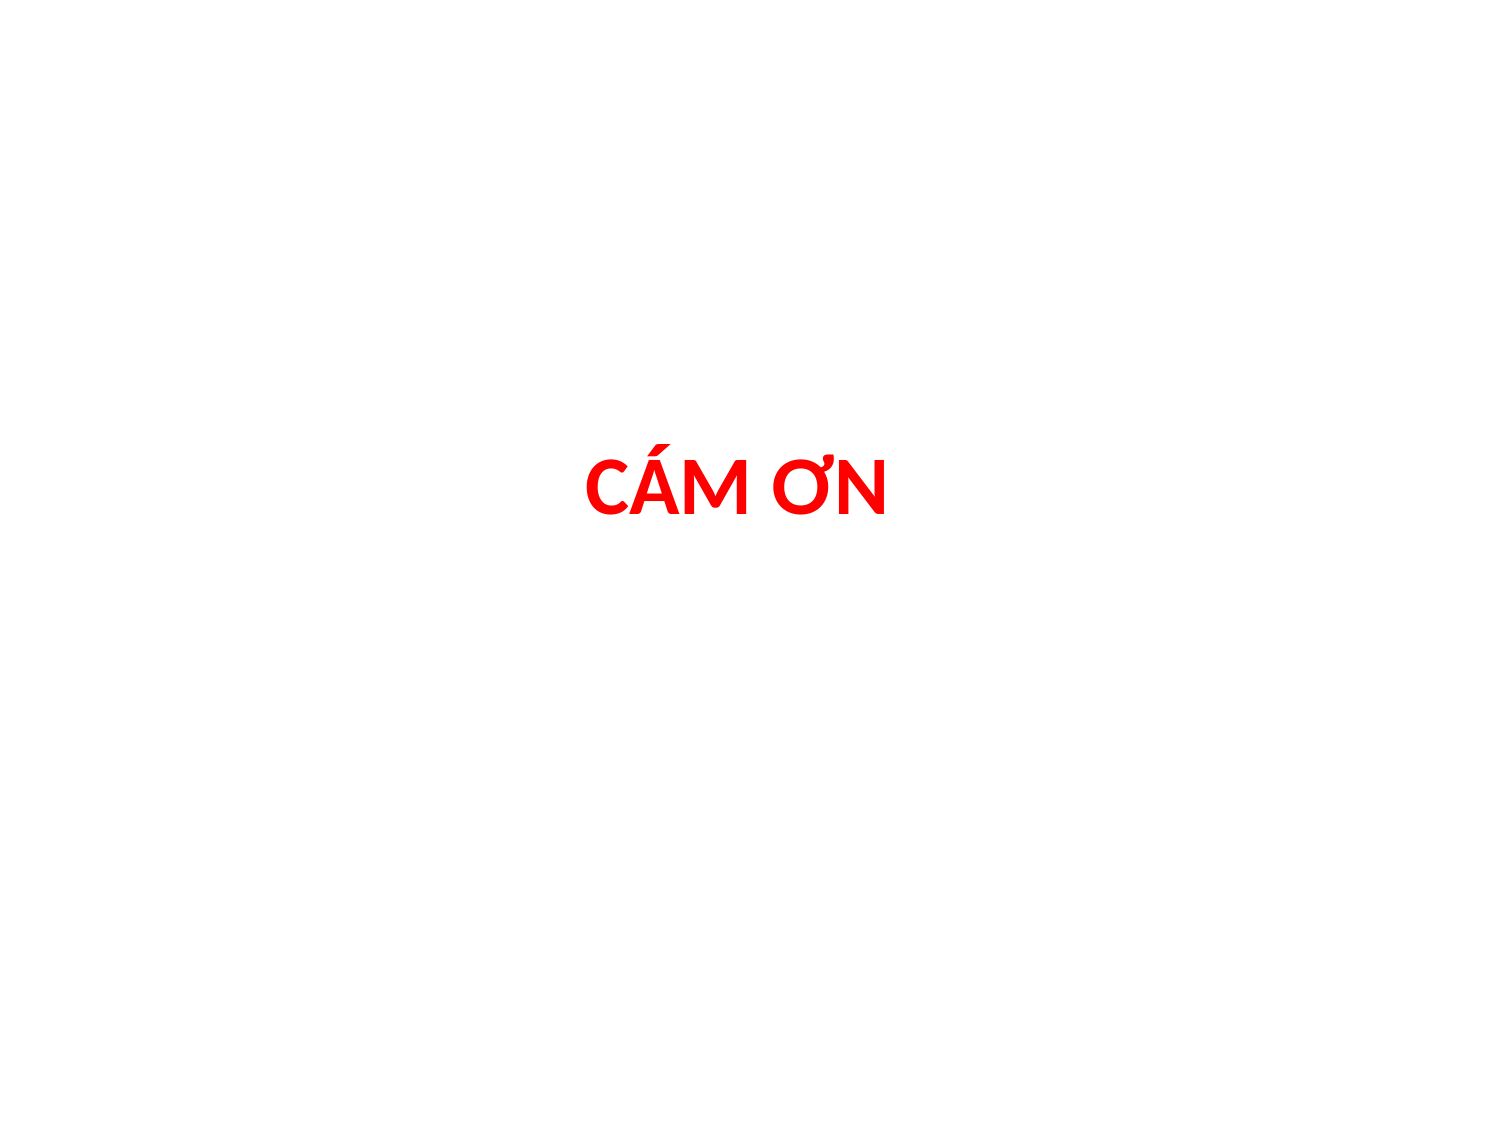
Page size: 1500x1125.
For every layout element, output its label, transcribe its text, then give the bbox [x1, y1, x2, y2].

title CÁM ƠN [62, 387, 1413, 575]
